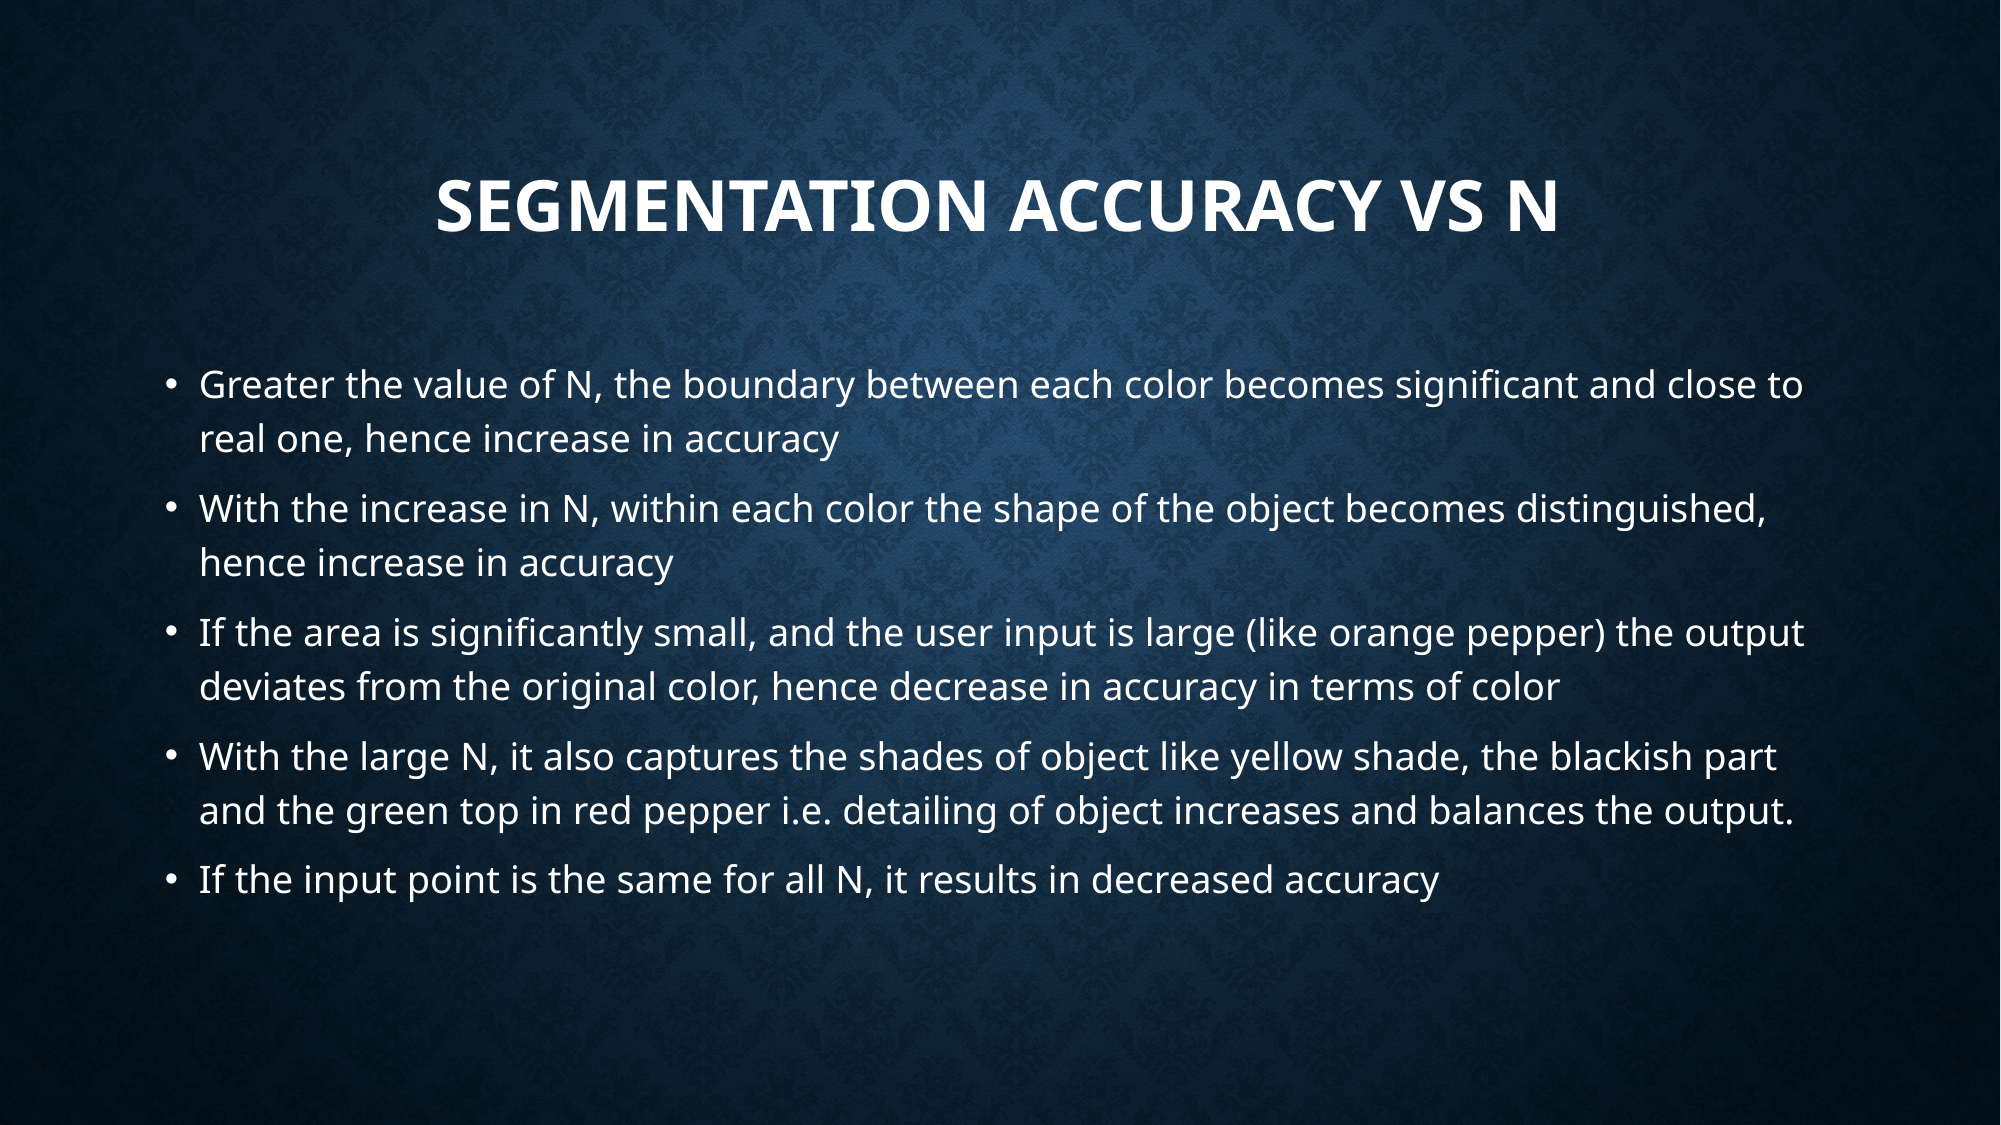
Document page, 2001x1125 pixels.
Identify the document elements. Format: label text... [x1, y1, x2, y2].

title Segmentation accuracy vs N [149, 99, 1849, 318]
list Greater the value of N, the boundary between each color becomes significant and close to real one, hence increase in accuracy With the increase in N, within each color the shape of the object becomes distinguished, hence increase in accuracy If the area is significantly small, and the user input is large (like orange pepper) the output deviates from the original color, hence decrease in accuracy in terms of color With the large N, it also captures the shades of object like yellow shade, the blackish part and the green top in red pepper i.e. detailing of object increases and balances the output. If the input point is the same for all N, it results in decreased accuracy [149, 343, 1849, 950]
